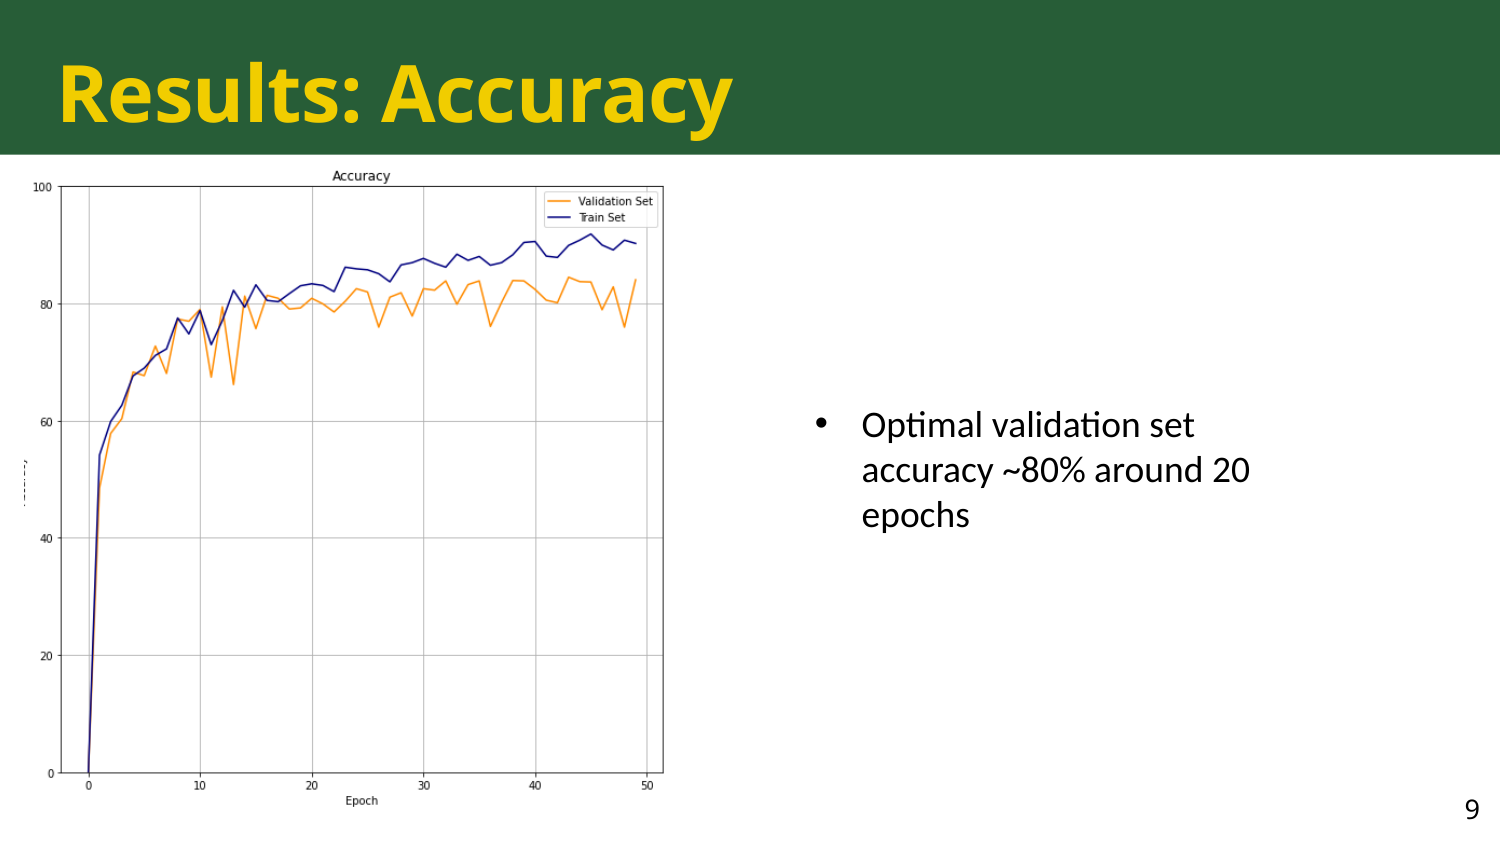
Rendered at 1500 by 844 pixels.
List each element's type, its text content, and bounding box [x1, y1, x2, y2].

text_box Optimal validation set accuracy ~80% around 20 epochs [800, 392, 1288, 542]
slide_number 9 [1458, 792, 1486, 844]
title Results: Accuracy [54, 41, 863, 185]
picture [24, 159, 682, 823]
